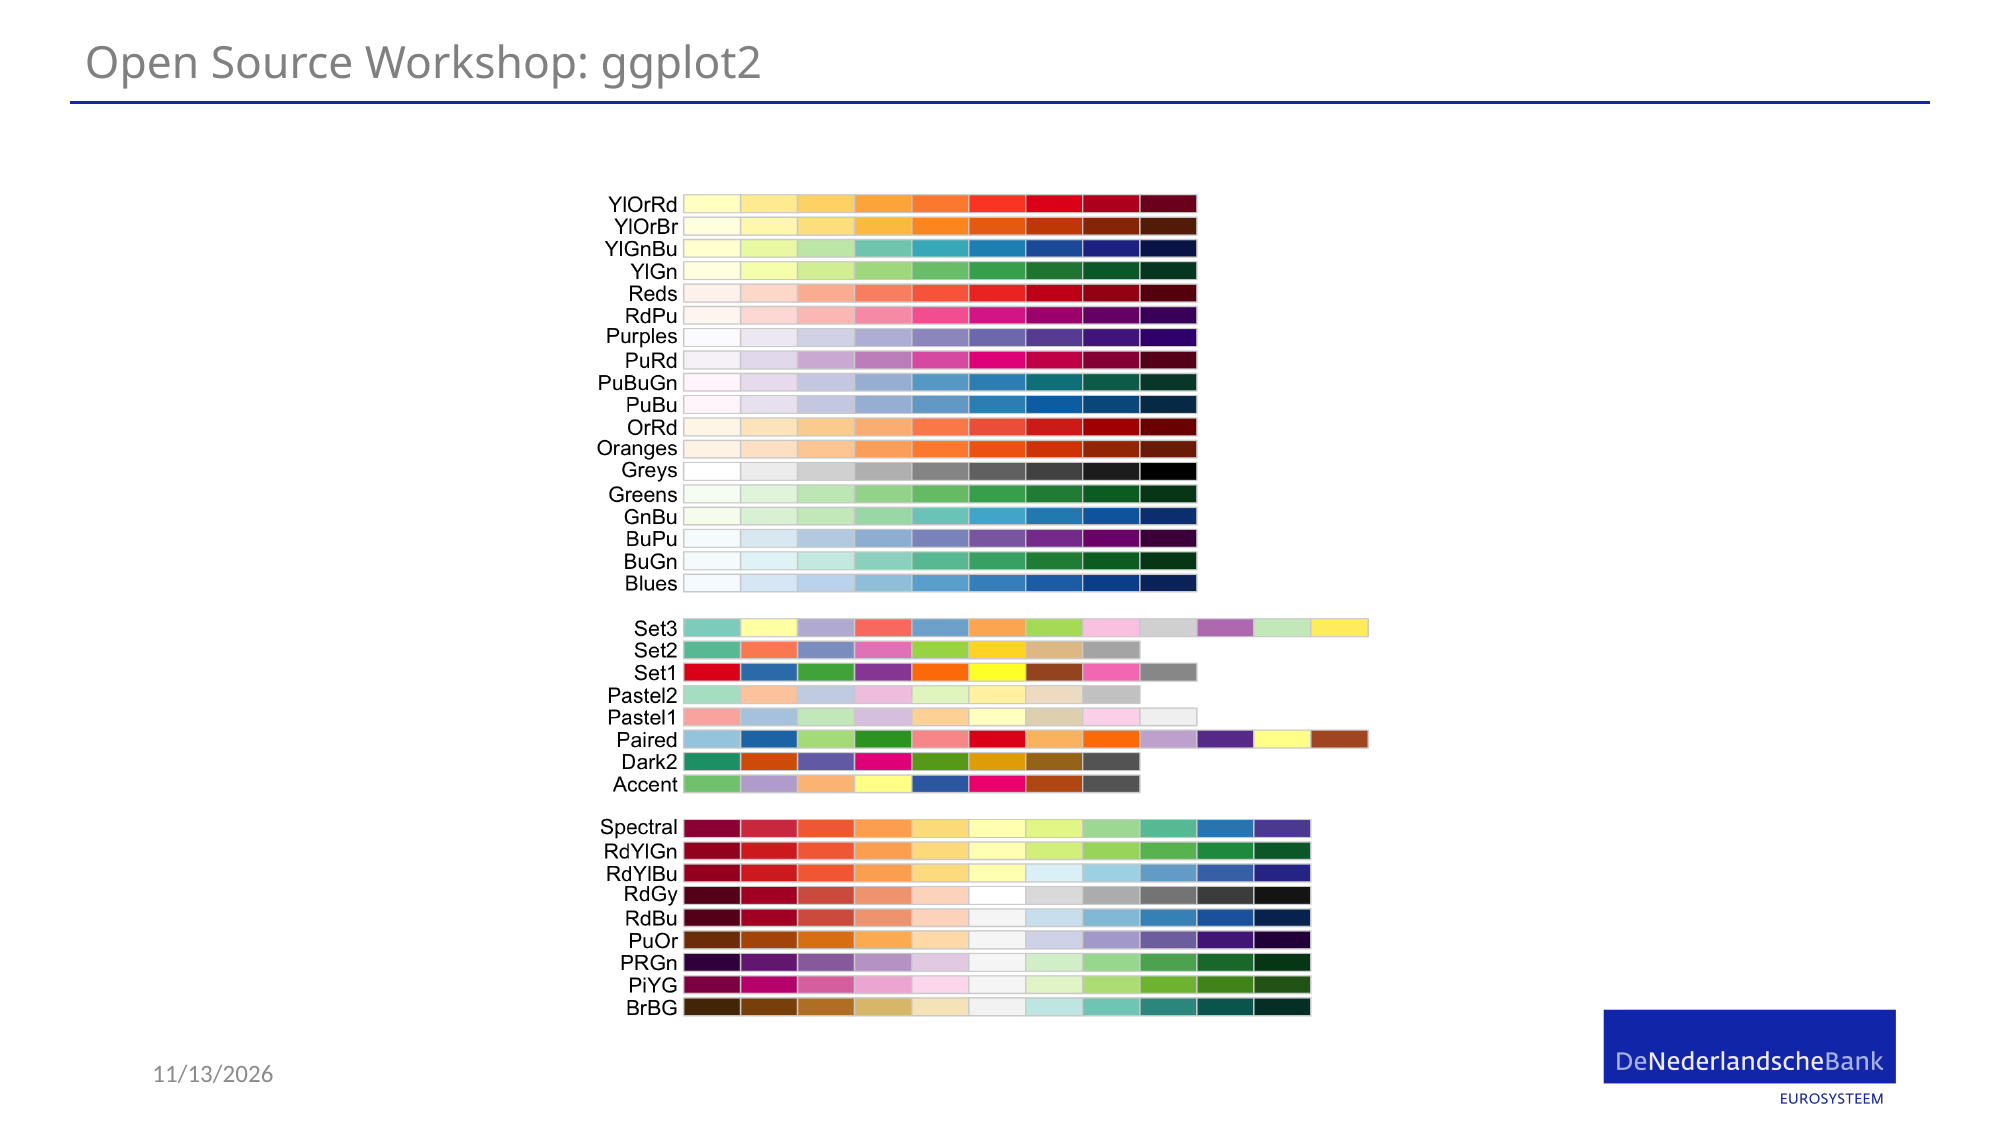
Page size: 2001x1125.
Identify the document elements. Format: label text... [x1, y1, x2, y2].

picture [1603, 1009, 1897, 1105]
title Open Source Workshop: ggplot2 [69, 26, 794, 101]
picture [554, 106, 1446, 1125]
slide_number 27-May-21 [137, 1042, 554, 1103]
